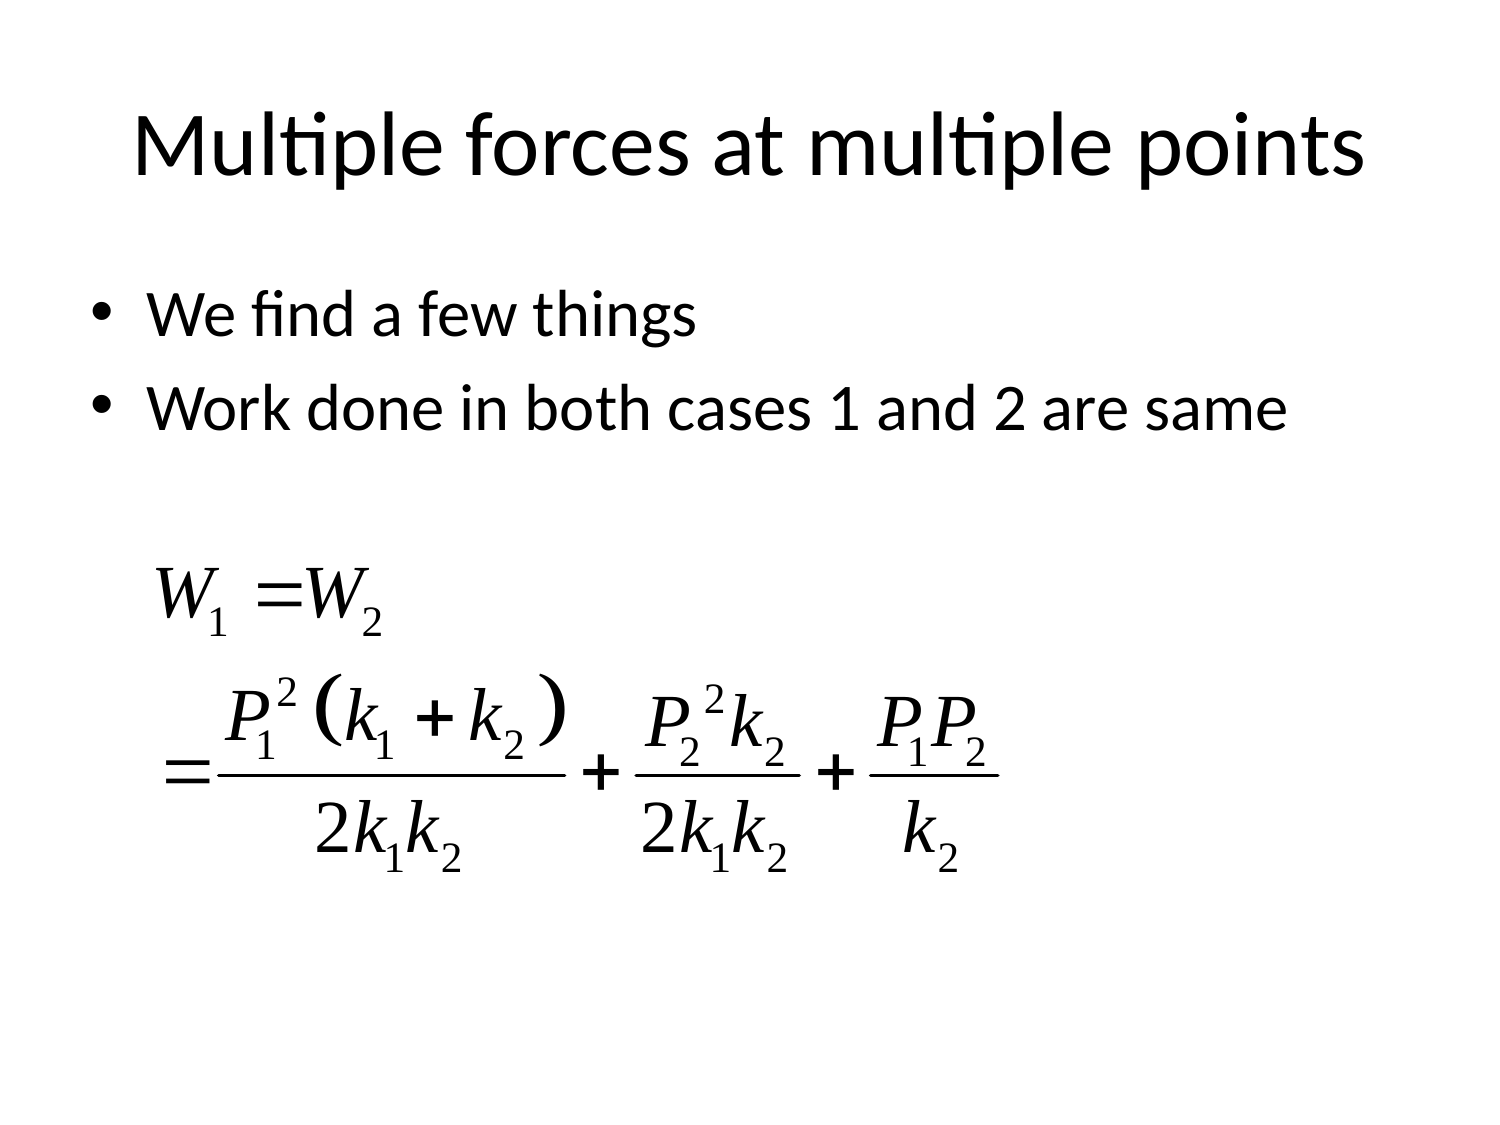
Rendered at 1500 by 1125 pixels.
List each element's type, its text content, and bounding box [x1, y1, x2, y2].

title Multiple forces at multiple points [75, 45, 1425, 233]
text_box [147, 546, 1017, 885]
list We find a few things Work done in both cases 1 and 2 are same [75, 262, 1341, 1005]
